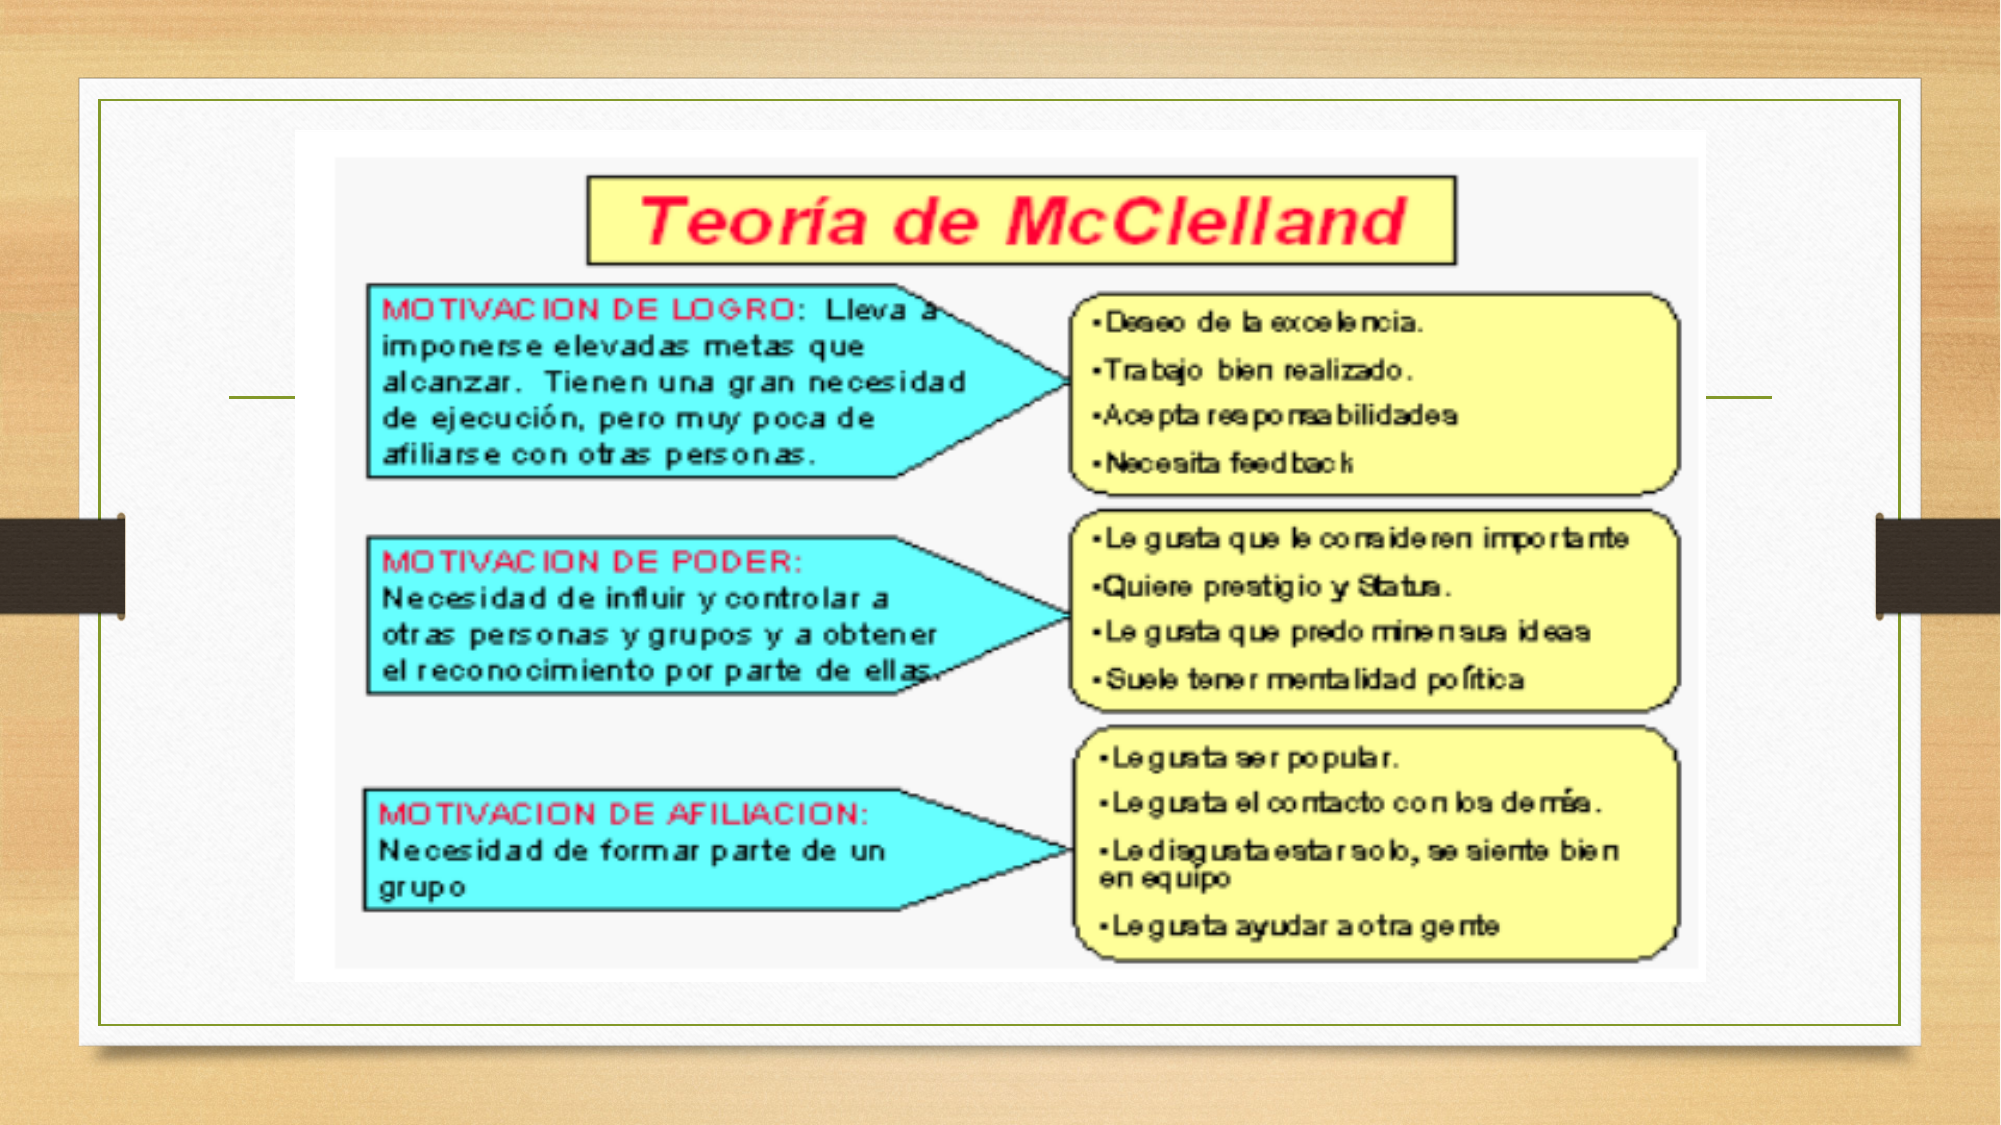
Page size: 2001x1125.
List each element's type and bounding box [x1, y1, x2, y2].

picture [0, 0, 2001, 1125]
text_box [25, 0, 915, 258]
